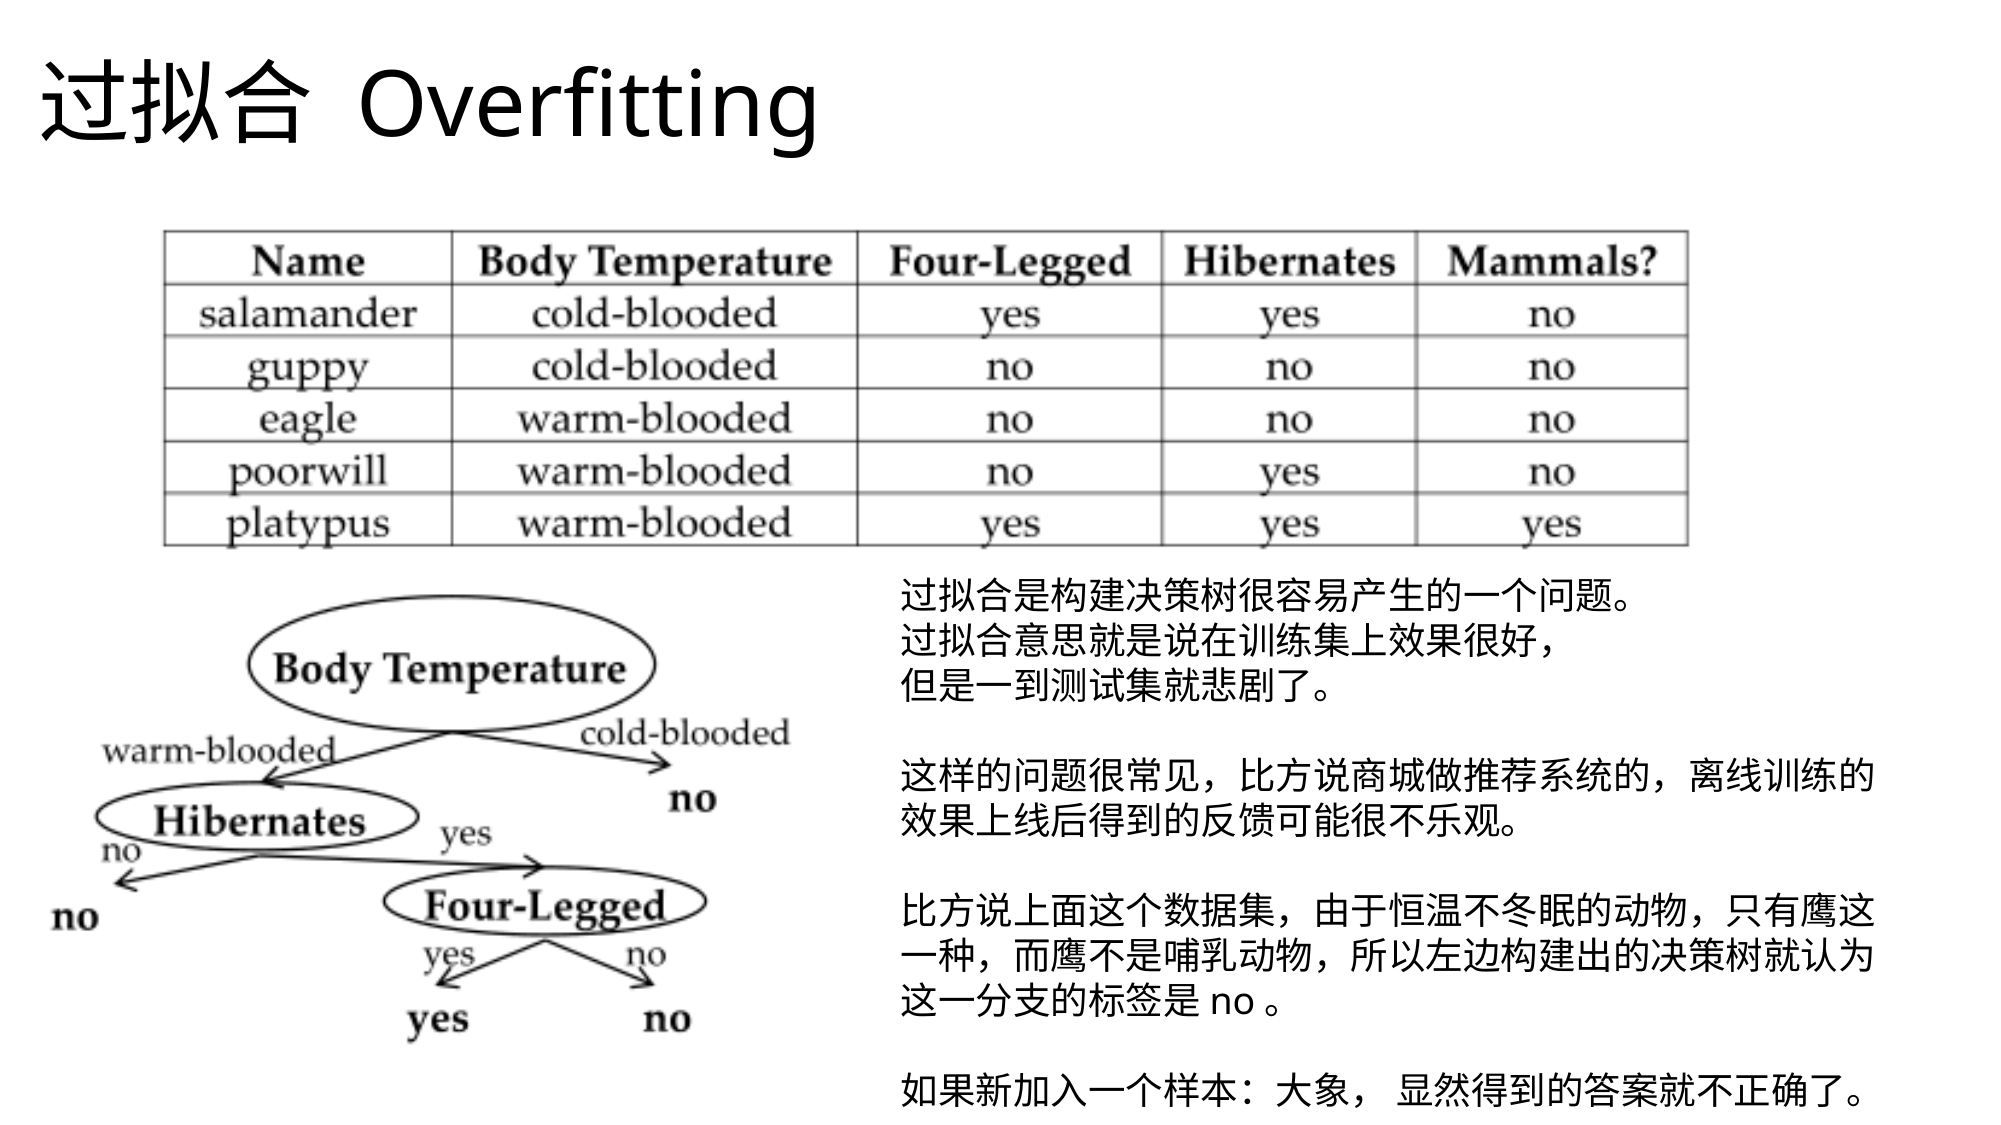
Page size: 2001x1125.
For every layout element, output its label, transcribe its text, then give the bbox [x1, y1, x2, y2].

text_box 过拟合是构建决策树很容易产生的一个问题。 过拟合意思就是说在训练集上效果很好， 但是一到测试集就悲剧了。 这样的问题很常见，比方说商城做推荐系统的，离线训练的效果上线后得到的反馈可能很不乐观。 比方说上面这个数据集，由于恒温不冬眠的动物，只有鹰这一种，而鹰不是哺乳动物，所以左边构建出的决策树就认为这一分支的标签是no。 如果新加入一个样本：大象， 显然得到的答案就不正确了。 [885, 564, 1924, 1120]
picture [34, 185, 1738, 1059]
title 过拟合 Overfitting [23, 0, 1749, 216]
